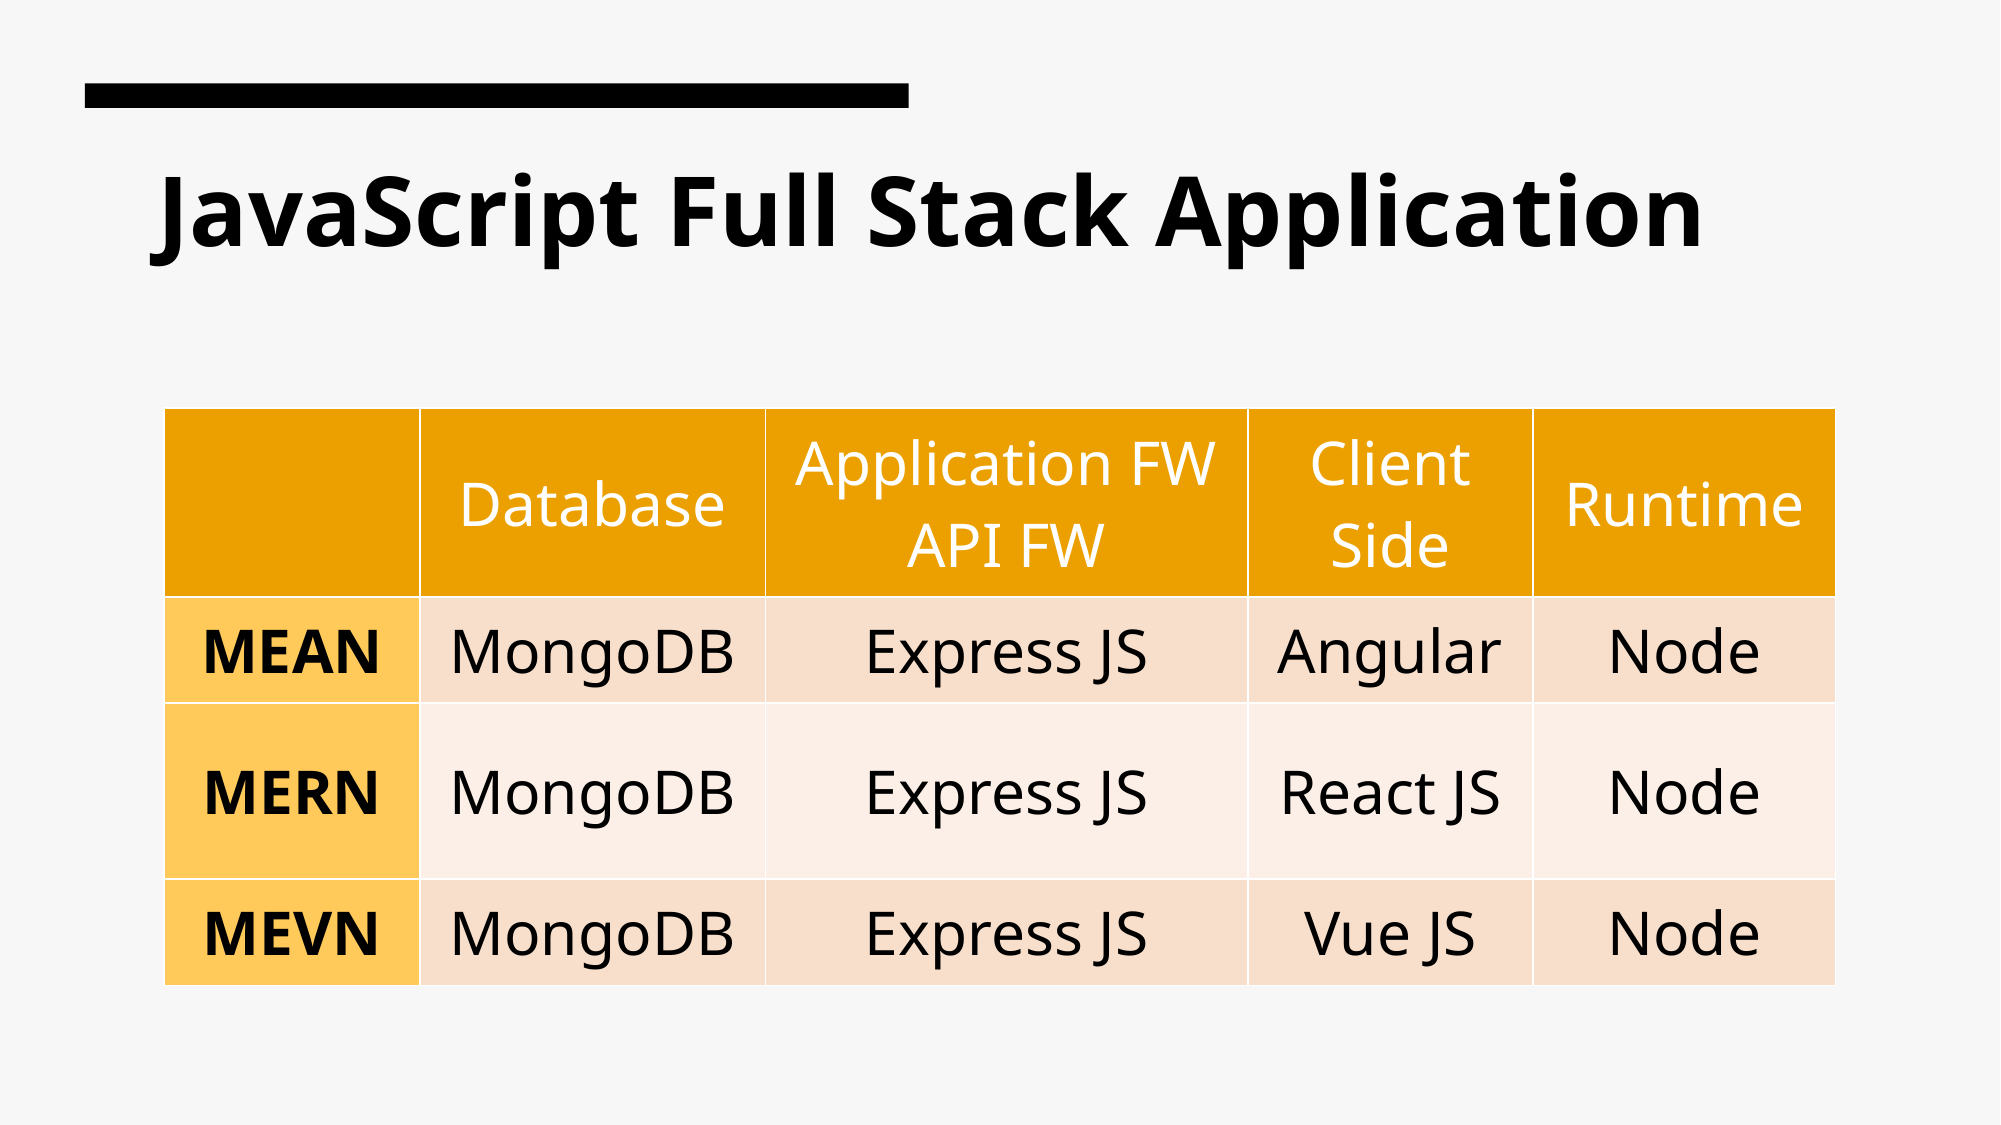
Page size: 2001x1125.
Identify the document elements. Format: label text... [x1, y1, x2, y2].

table_cell Node [1534, 704, 1835, 878]
table_cell Angular [1249, 598, 1532, 702]
table_cell MongoDB [421, 704, 765, 878]
table_cell Node [1534, 598, 1835, 702]
table_cell MongoDB [421, 598, 765, 702]
table_header Runtime [1534, 409, 1835, 596]
table_cell MongoDB [421, 880, 765, 985]
table_cell Node [1534, 880, 1835, 985]
table_cell Express JS [766, 598, 1247, 702]
table_header Client Side [1249, 409, 1532, 596]
table_cell Vue JS [1249, 880, 1532, 985]
table_cell MEAN [165, 598, 419, 702]
table_header [165, 409, 419, 596]
table_cell React JS [1249, 704, 1532, 878]
table_header Application FW API FW [766, 409, 1247, 596]
table_cell Express JS [766, 880, 1247, 985]
table_cell MEVN [165, 880, 419, 985]
table_cell Express JS [766, 704, 1247, 878]
table_cell MERN [165, 704, 419, 878]
title JavaScript Full Stack Application [142, 99, 1858, 317]
table_header Database [421, 409, 765, 596]
